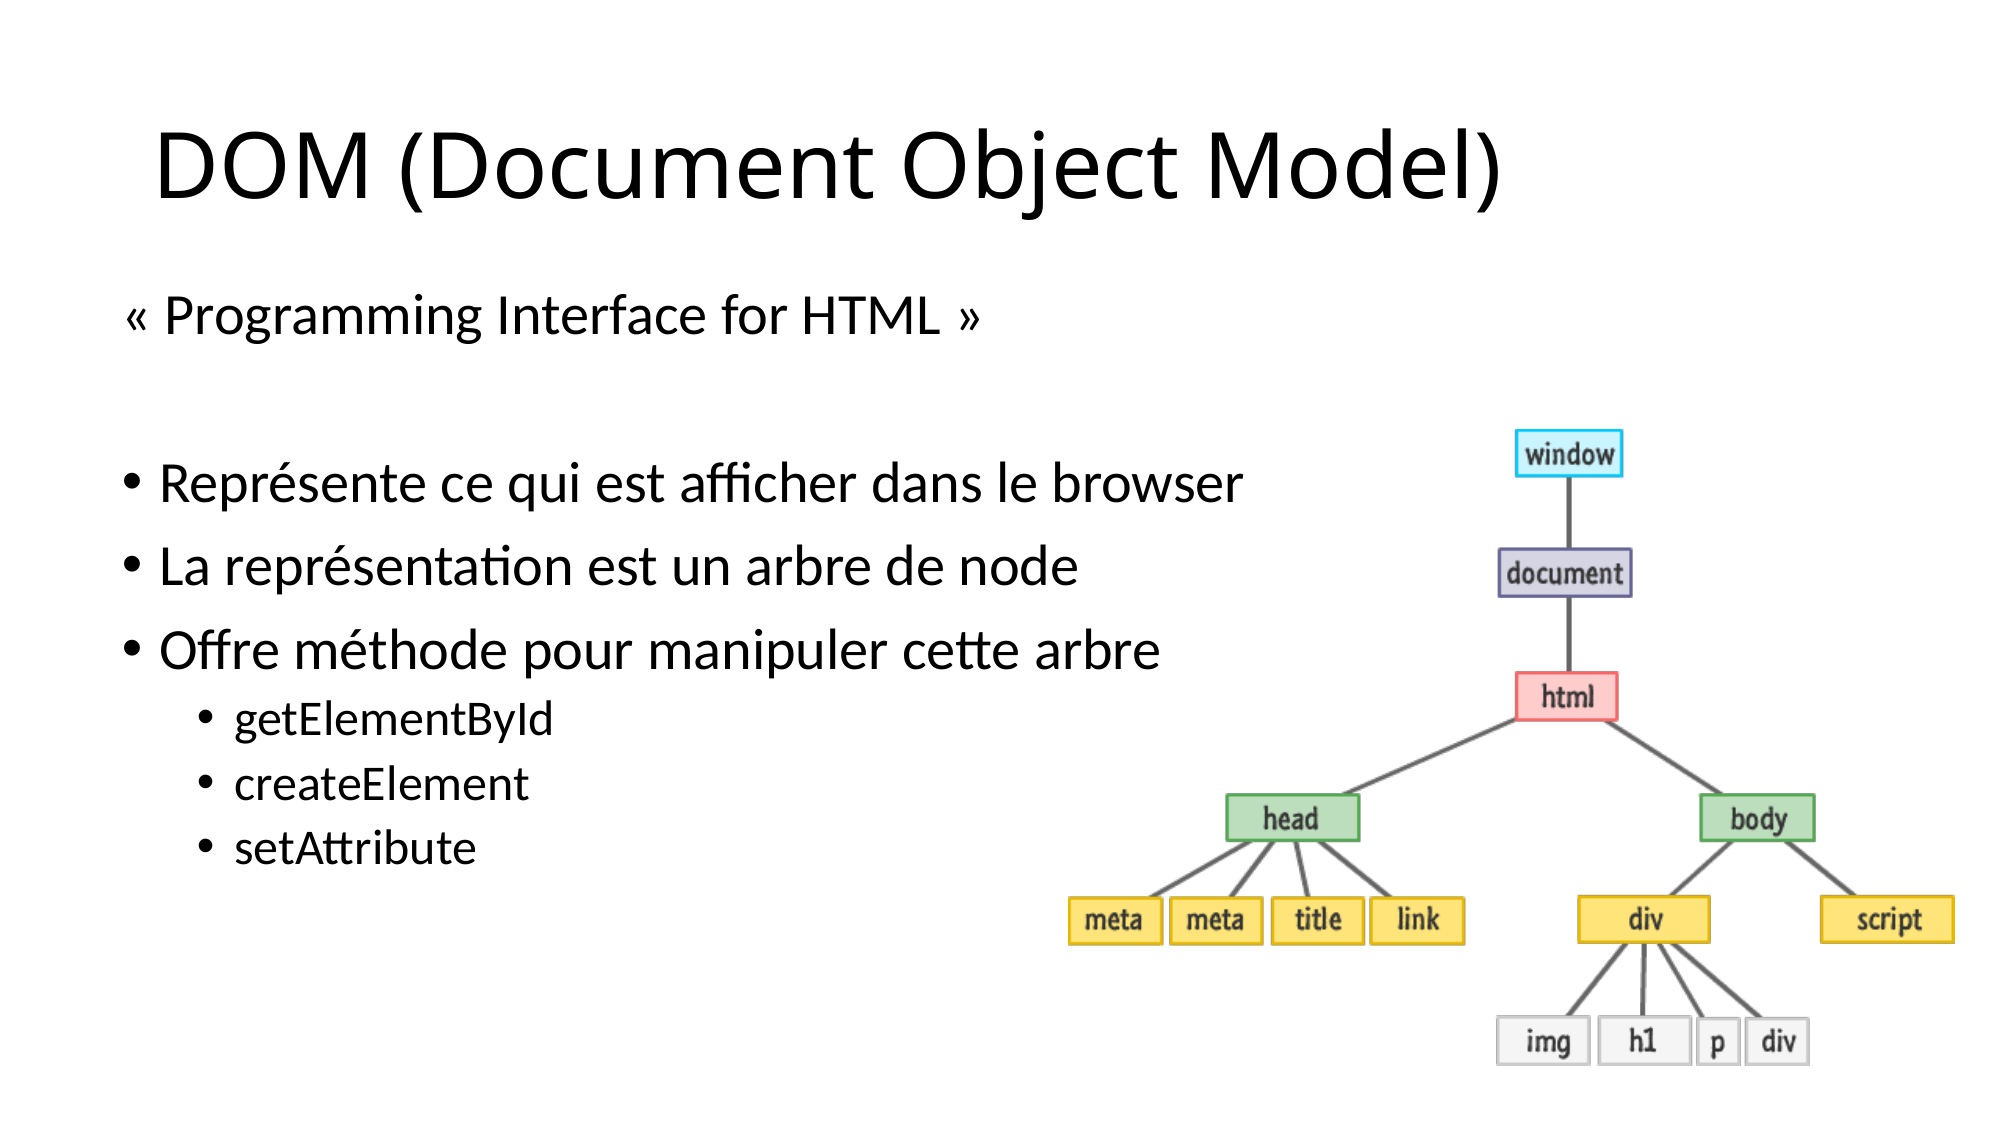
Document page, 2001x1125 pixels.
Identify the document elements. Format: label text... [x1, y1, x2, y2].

list « Programming Interface for HTML » Représente ce qui est afficher dans le browser La représentation est un arbre de node Offre méthode pour manipuler cette arbre getElementById createElement setAttribute [106, 277, 1832, 1066]
title DOM (Document Object Model) [137, 59, 1863, 278]
picture [1068, 429, 1955, 1066]
picture [1519, 432, 1620, 474]
